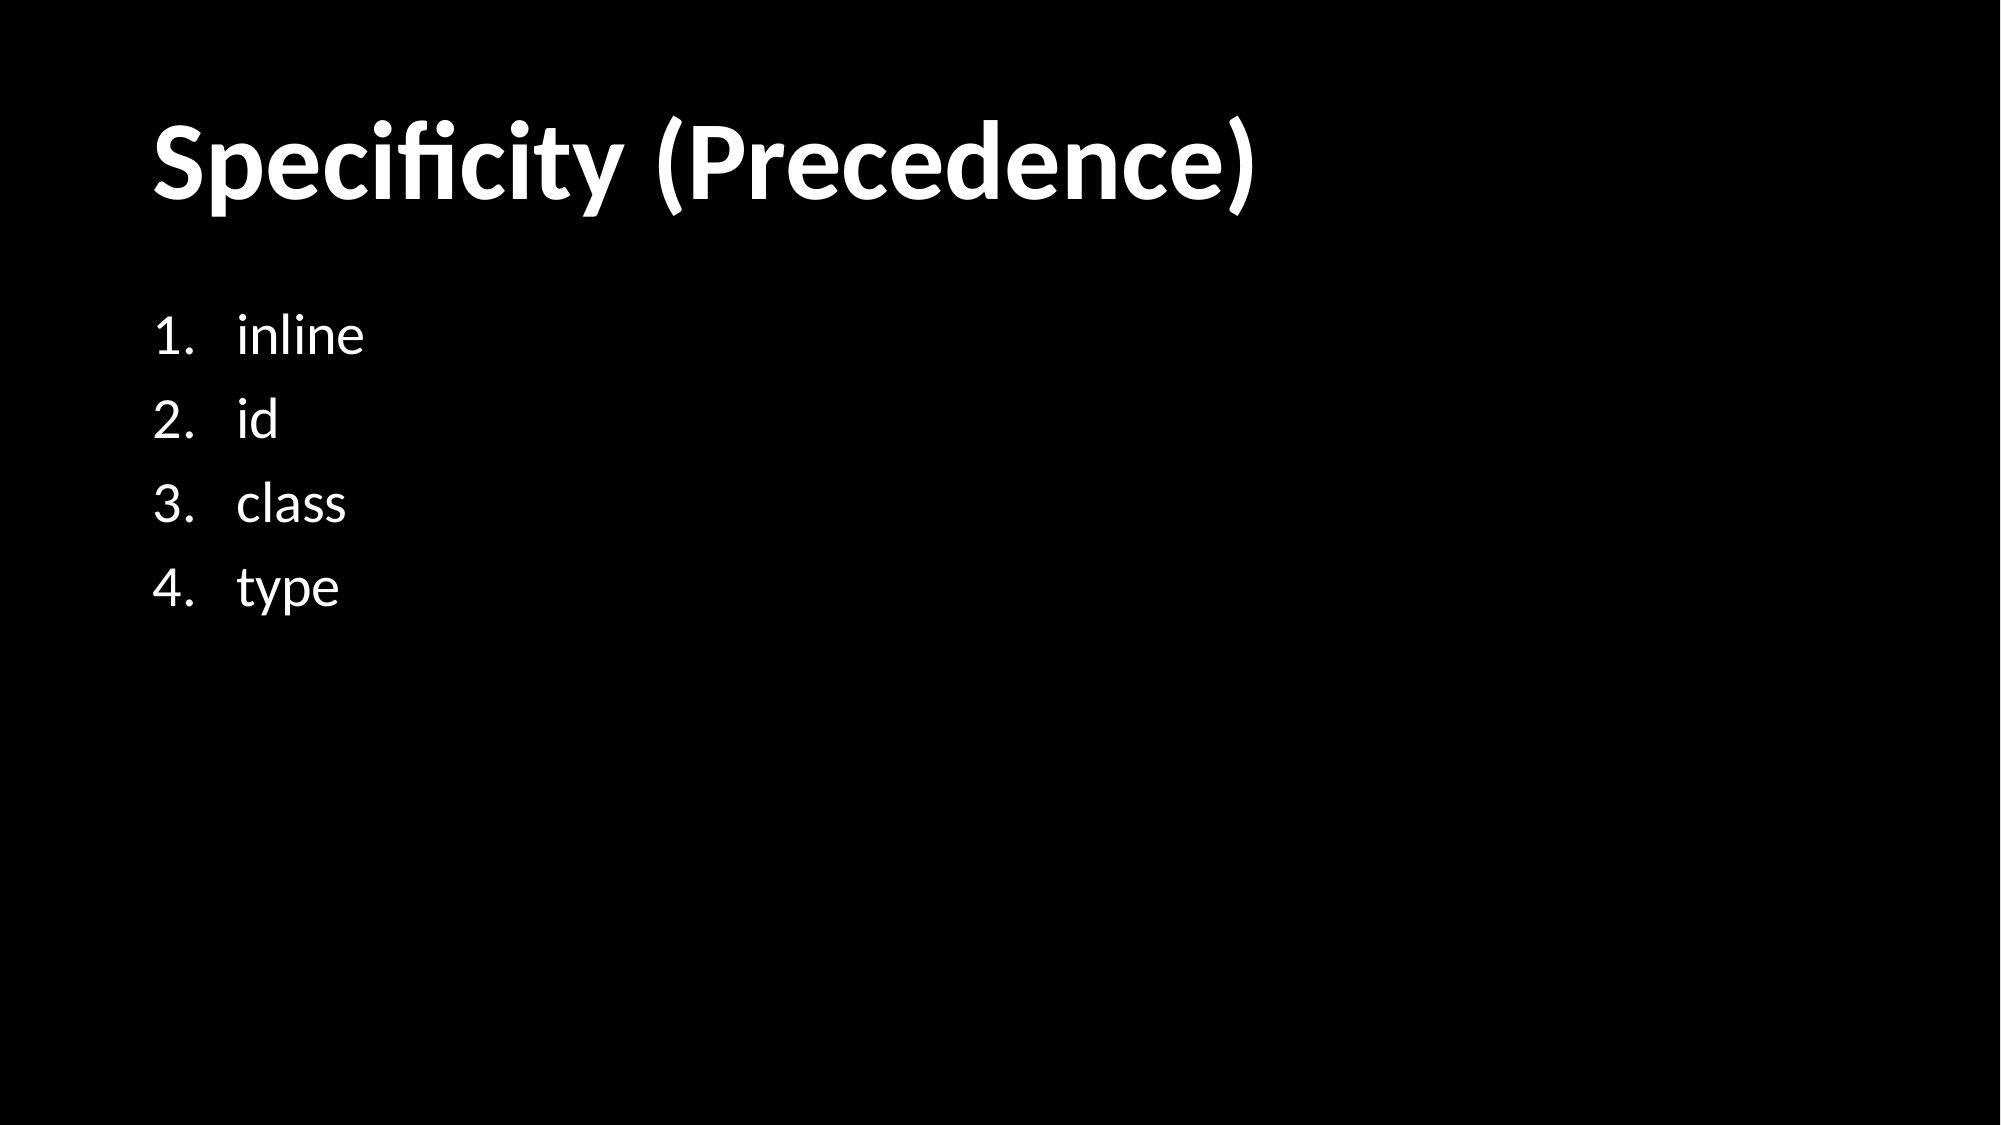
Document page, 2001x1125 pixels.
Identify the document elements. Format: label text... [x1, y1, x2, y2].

title Specificity (Precedence) [150, 85, 1604, 275]
text_box inline id class type [150, 280, 369, 618]
